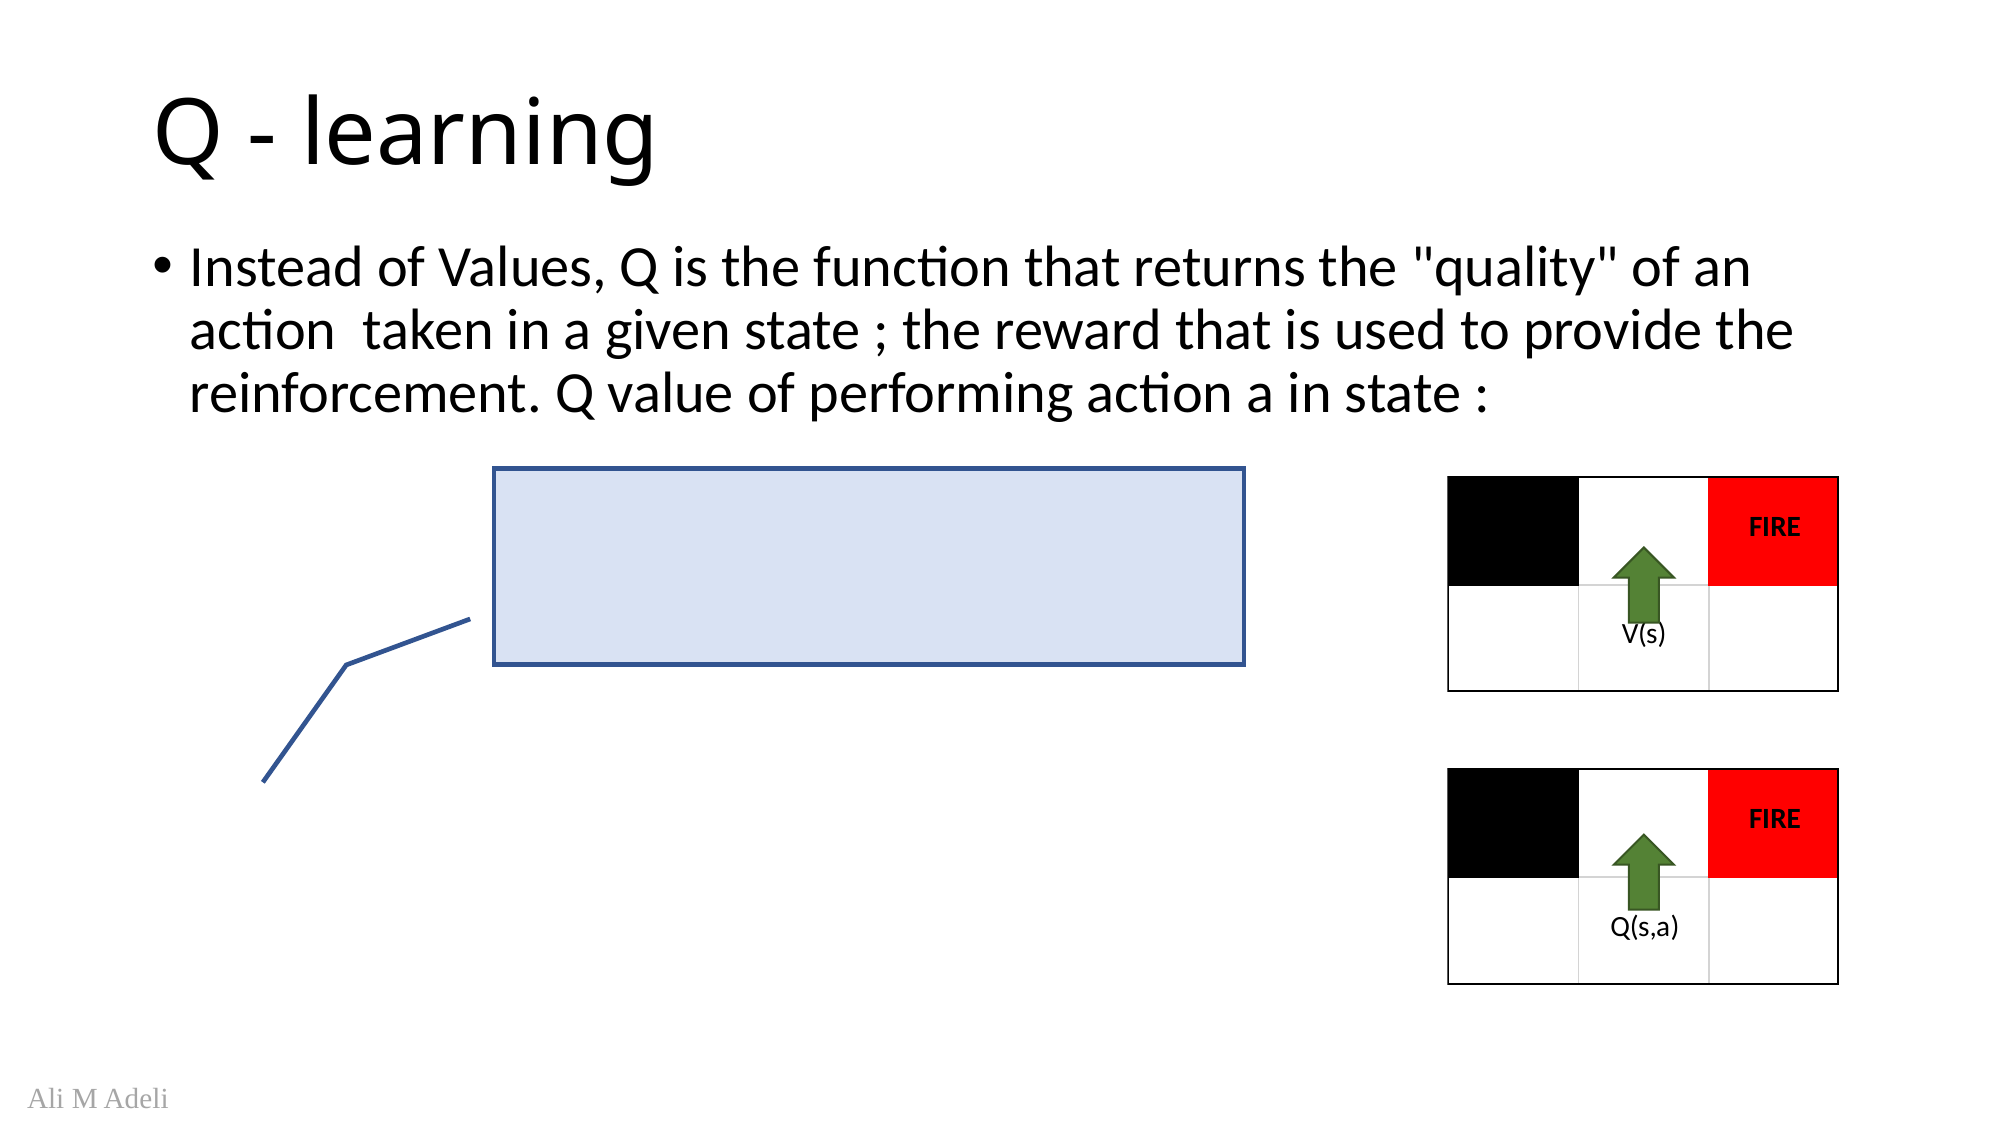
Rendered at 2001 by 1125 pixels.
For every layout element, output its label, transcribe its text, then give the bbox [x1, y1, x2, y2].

text_box [262, 617, 471, 783]
picture [1447, 476, 1841, 694]
title Q - learning [137, 59, 1863, 210]
picture [1447, 768, 1841, 986]
text_box [493, 467, 1245, 666]
